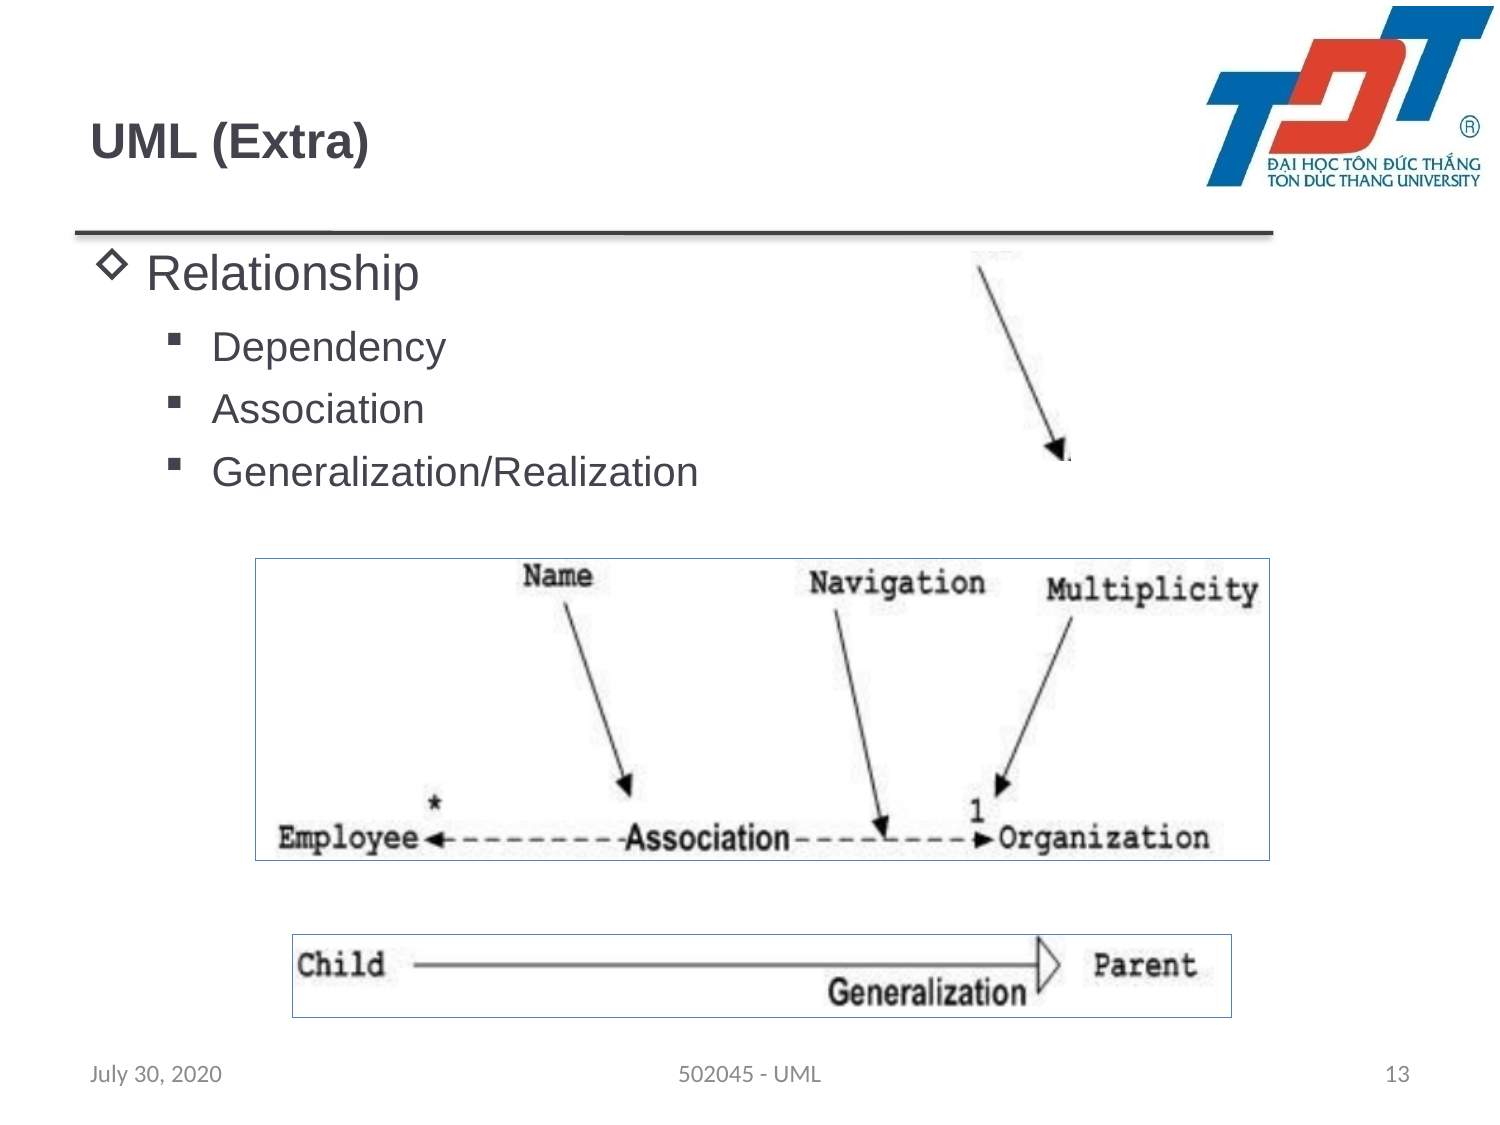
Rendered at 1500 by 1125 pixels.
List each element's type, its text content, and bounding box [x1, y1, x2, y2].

picture [1206, 6, 1494, 187]
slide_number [75, 1042, 425, 1103]
picture [254, 558, 1270, 861]
list Relationship Dependency Association Generalization/Realization [75, 233, 1425, 976]
picture [971, 251, 1071, 462]
picture [292, 934, 1232, 1018]
footer 502045 - UML [512, 1042, 988, 1103]
slide_number 13 [1074, 1042, 1425, 1103]
title UML (Extra) [74, 44, 1272, 233]
